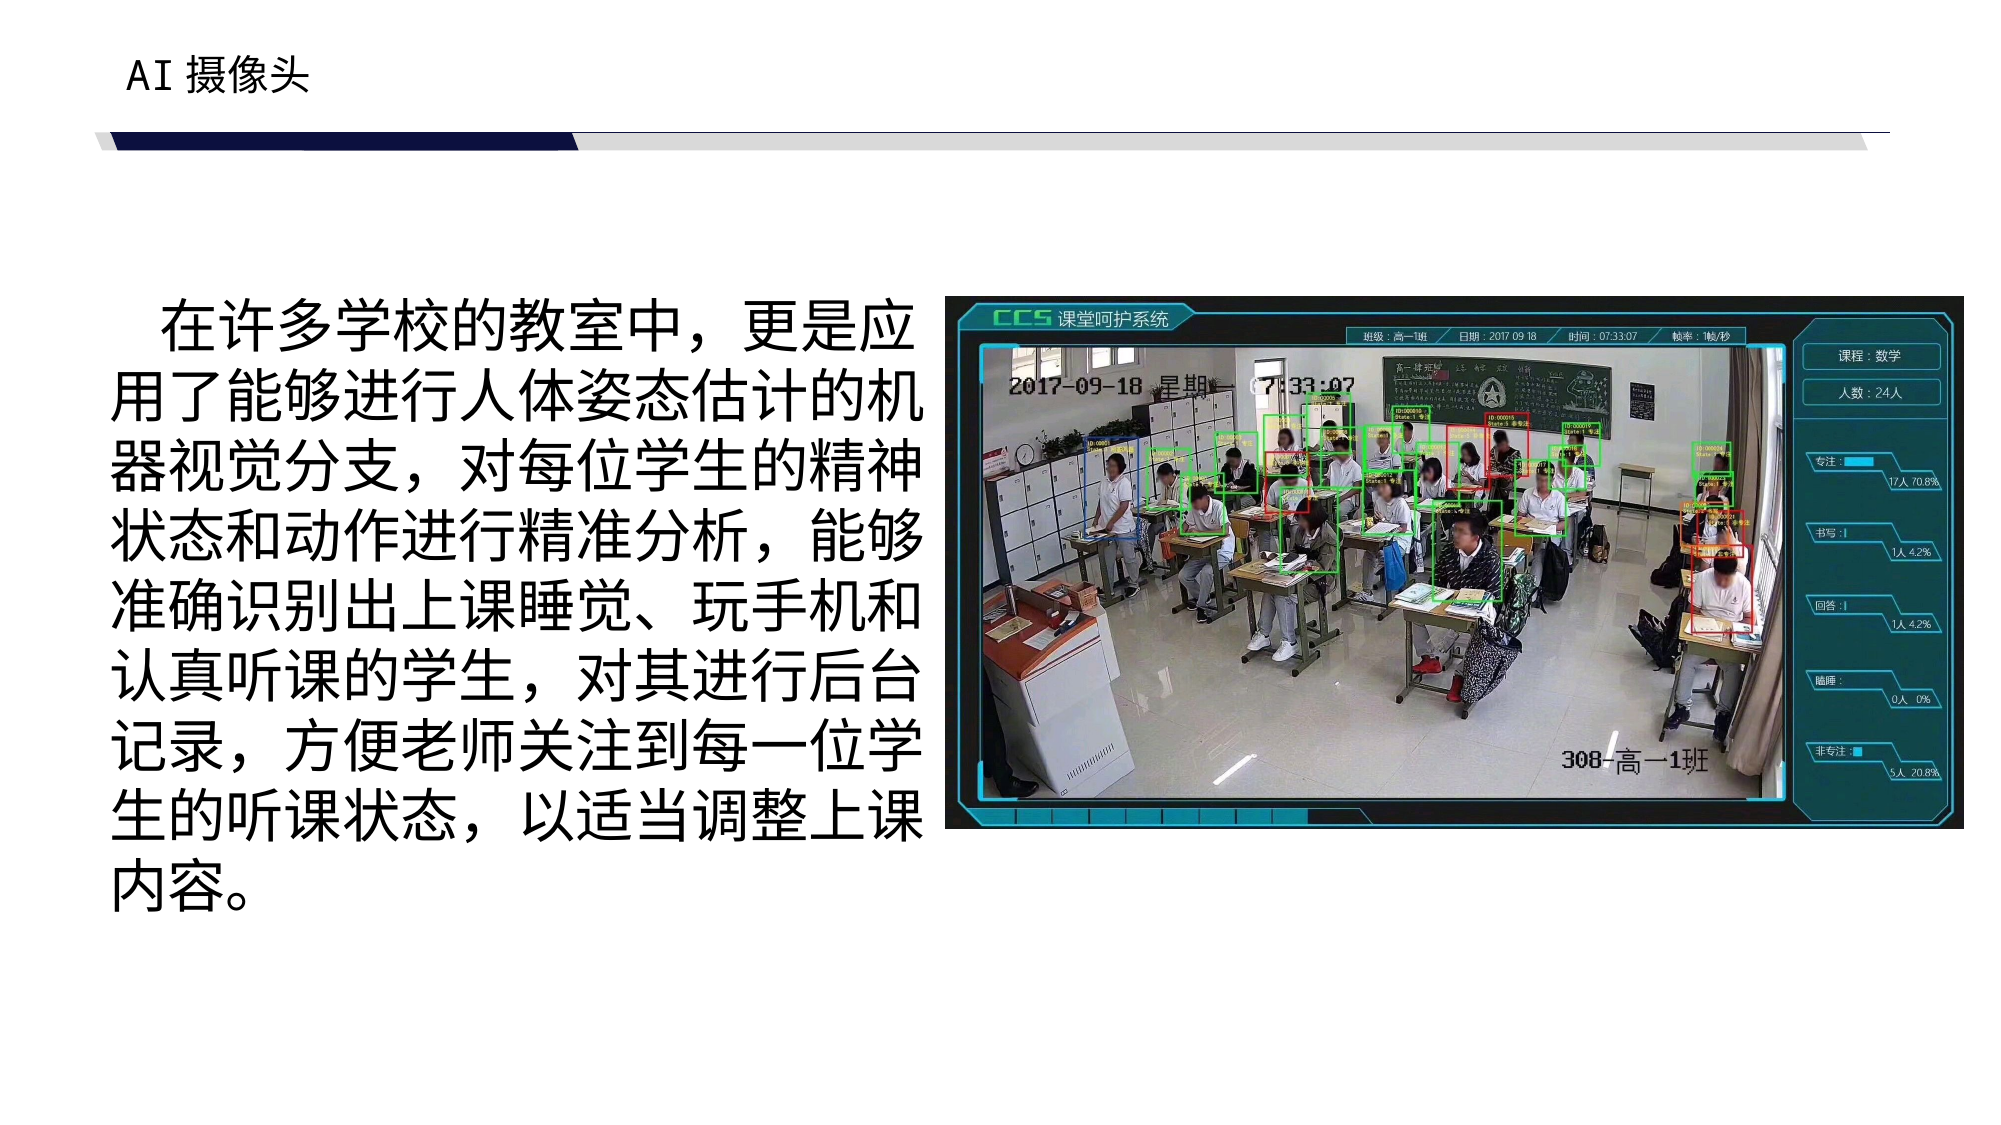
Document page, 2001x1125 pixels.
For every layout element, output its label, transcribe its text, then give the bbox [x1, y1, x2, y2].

text_box 在许多学校的教室中，更是应用了能够进行人体姿态估计的机器视觉分支，对每位学生的精神状态和动作进行精准分析，能够准确识别出上课睡觉、玩手机和认真听课的学生，对其进行后台记录，方便老师关注到每一位学生的听课状态，以适当调整上课内容。 [94, 281, 959, 927]
picture [945, 296, 1964, 829]
picture [1098, 821, 1108, 825]
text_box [94, 132, 1868, 151]
text_box AI摄像头 [110, 27, 691, 107]
